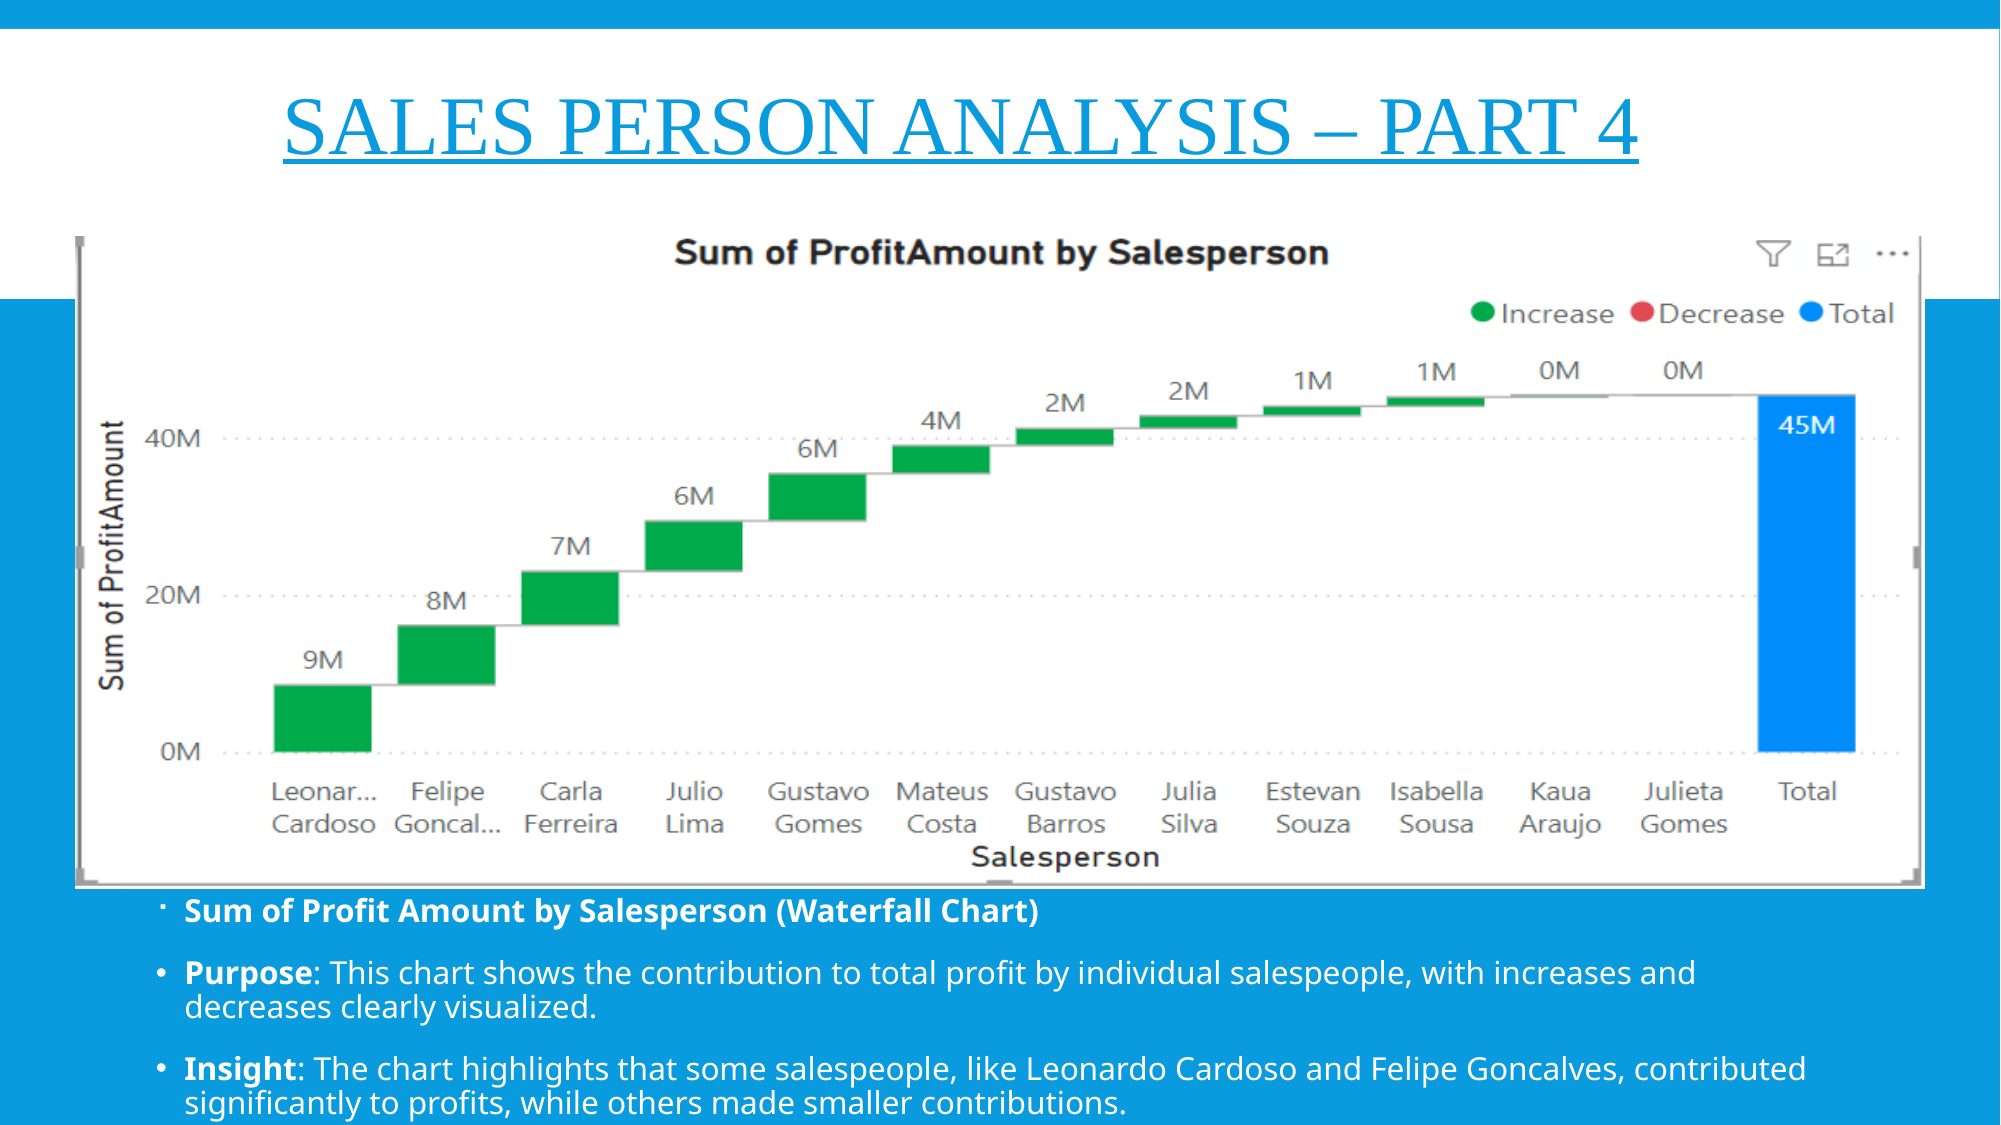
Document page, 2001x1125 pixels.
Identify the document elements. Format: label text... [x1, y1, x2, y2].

title SALES PERSON ANALYSIS – PART 4 [267, 71, 1705, 187]
list Sum of Profit Amount by Salesperson (Waterfall Chart) Purpose: This chart shows the contribution to total profit by individual salespeople, with increases and decreases clearly visualized. Insight: The chart highlights that some salespeople, like Leonardo Cardoso and Felipe Goncalves, contributed significantly to profits, while others made smaller contributions. [140, 898, 1832, 1125]
picture [75, 236, 1925, 888]
